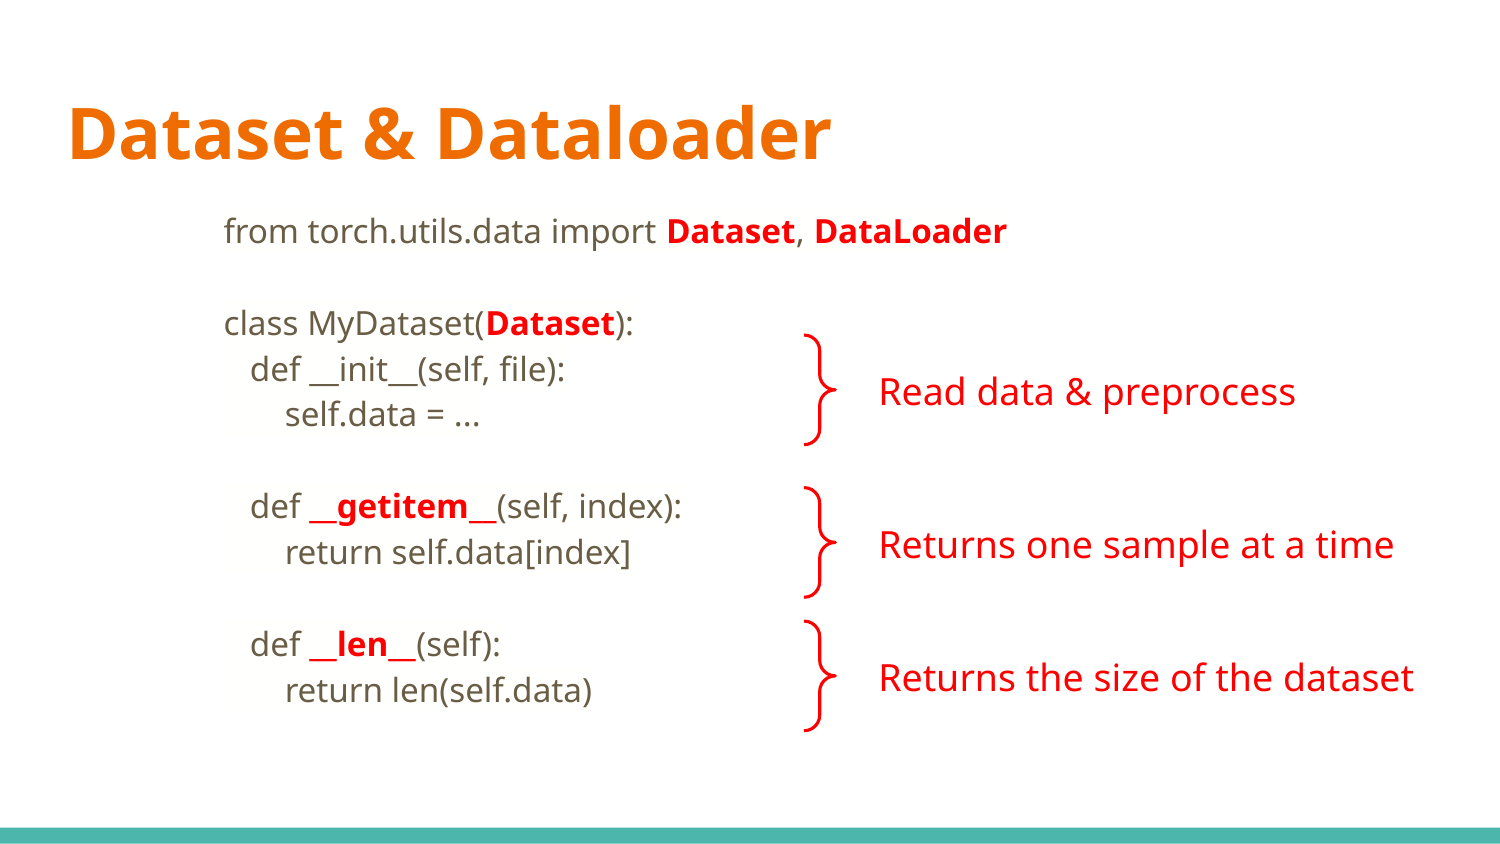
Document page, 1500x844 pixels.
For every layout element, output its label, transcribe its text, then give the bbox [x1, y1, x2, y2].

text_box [803, 487, 1478, 598]
list from torch.utils.data import Dataset, DataLoader class MyDataset(Dataset): def __init__(self, file): self.data = ... def __getitem__(self, index): return self.data[index] def __len__(self): return len(self.data) [208, 189, 1071, 779]
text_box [803, 620, 1478, 731]
title Dataset & Dataloader [51, 72, 1449, 189]
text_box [803, 334, 1478, 445]
